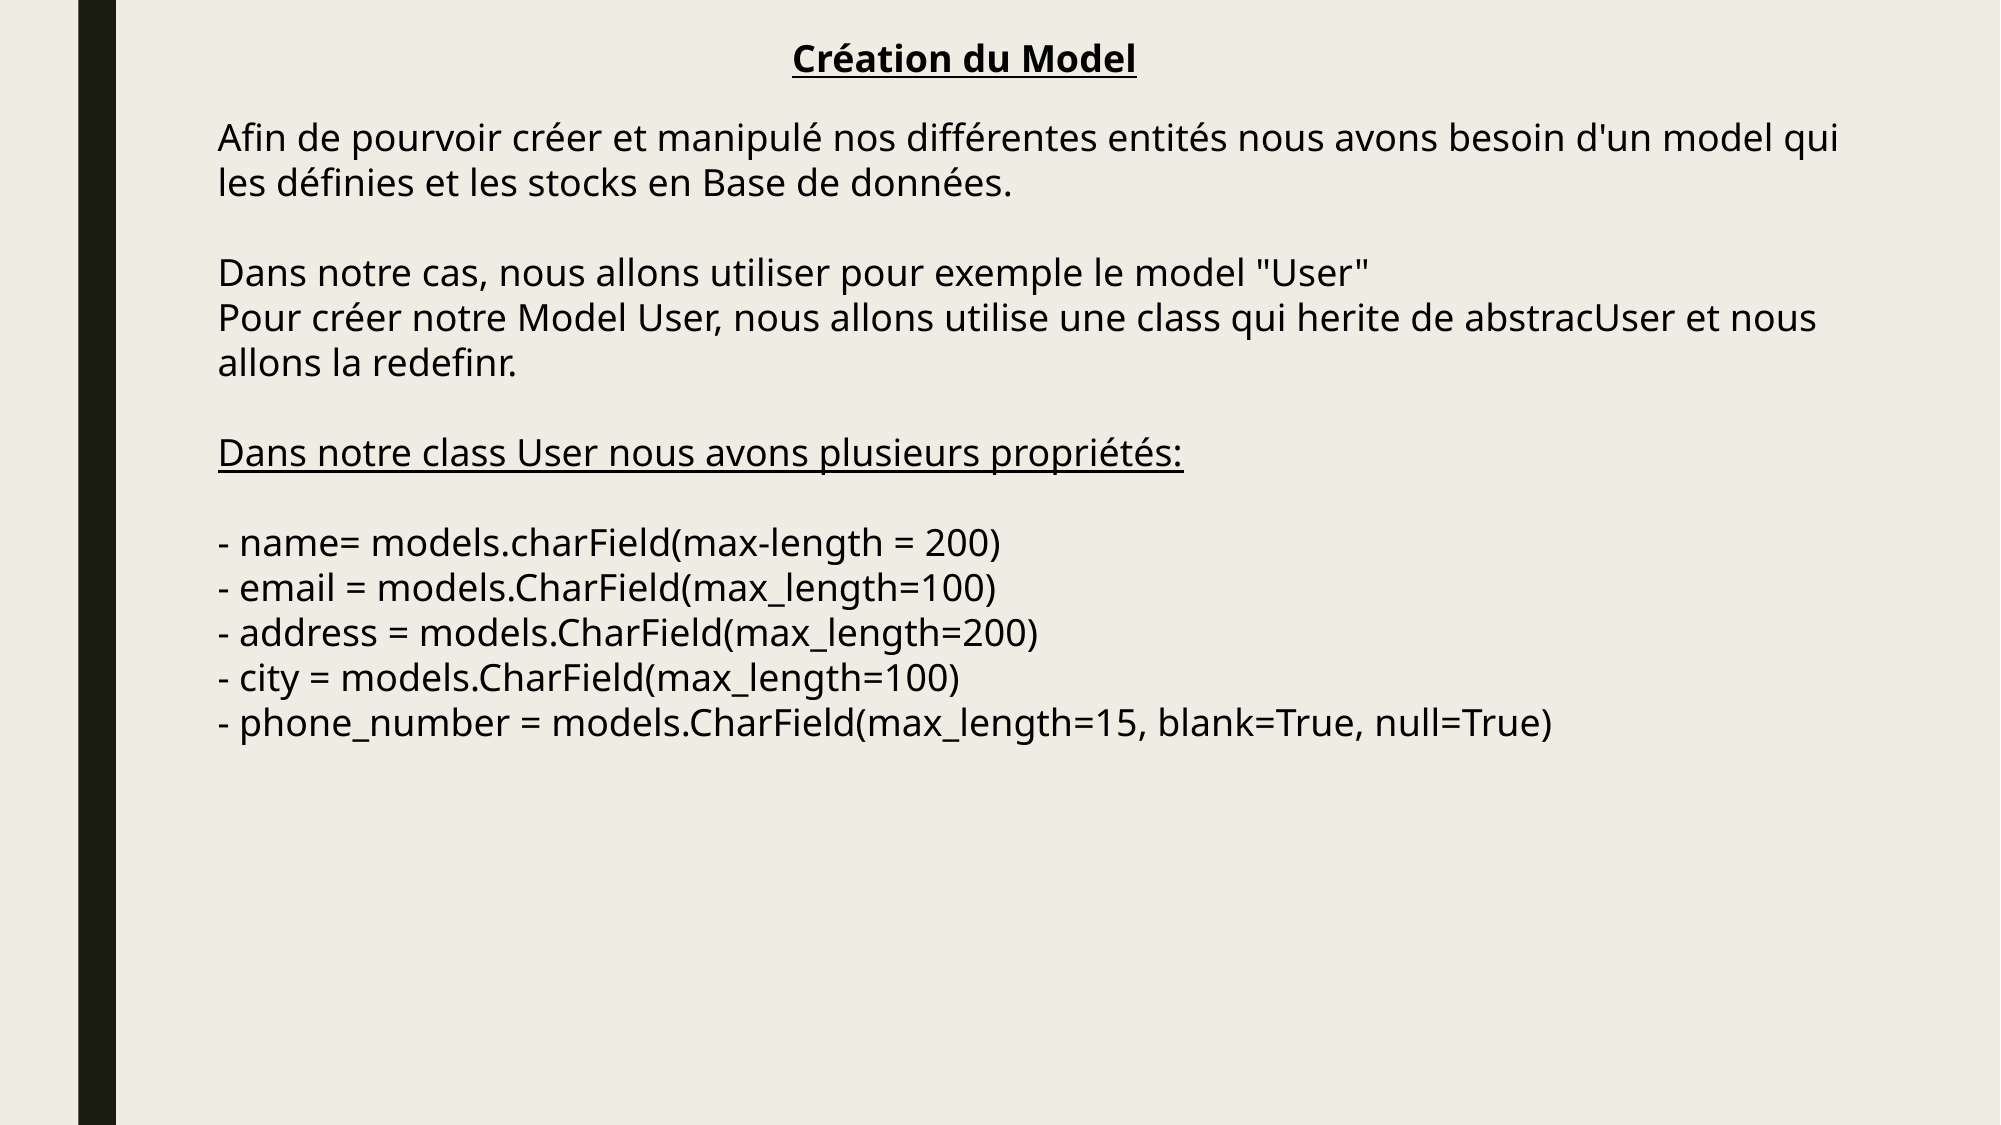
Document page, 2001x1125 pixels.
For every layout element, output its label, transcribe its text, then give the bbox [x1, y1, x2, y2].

text_box Afin de pourvoir créer et manipulé nos différentes entités nous avons besoin d'un model qui les définies et les stocks en Base de données. Dans notre cas, nous allons utiliser pour exemple le model "User" Pour créer notre Model User, nous allons utilise une class qui herite de abstracUser et nous allons la redefinr. Dans notre class User nous avons plusieurs propriétés: - name= models.charField(max-length = 200) - email = models.CharField(max_length=100) - address = models.CharField(max_length=200) - city = models.CharField(max_length=100) - phone_number = models.CharField(max_length=15, blank=True, null=True) [202, 106, 1862, 797]
text_box Création du Model [415, 27, 1514, 88]
